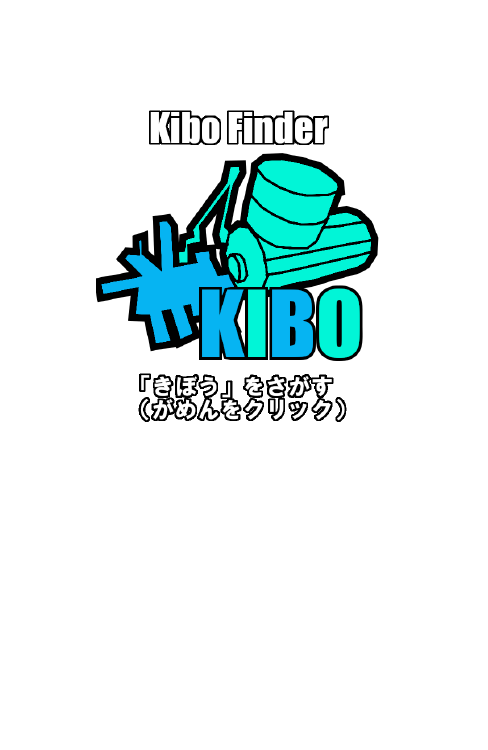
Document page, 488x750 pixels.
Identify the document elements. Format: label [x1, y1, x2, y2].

picture [73, 95, 414, 435]
